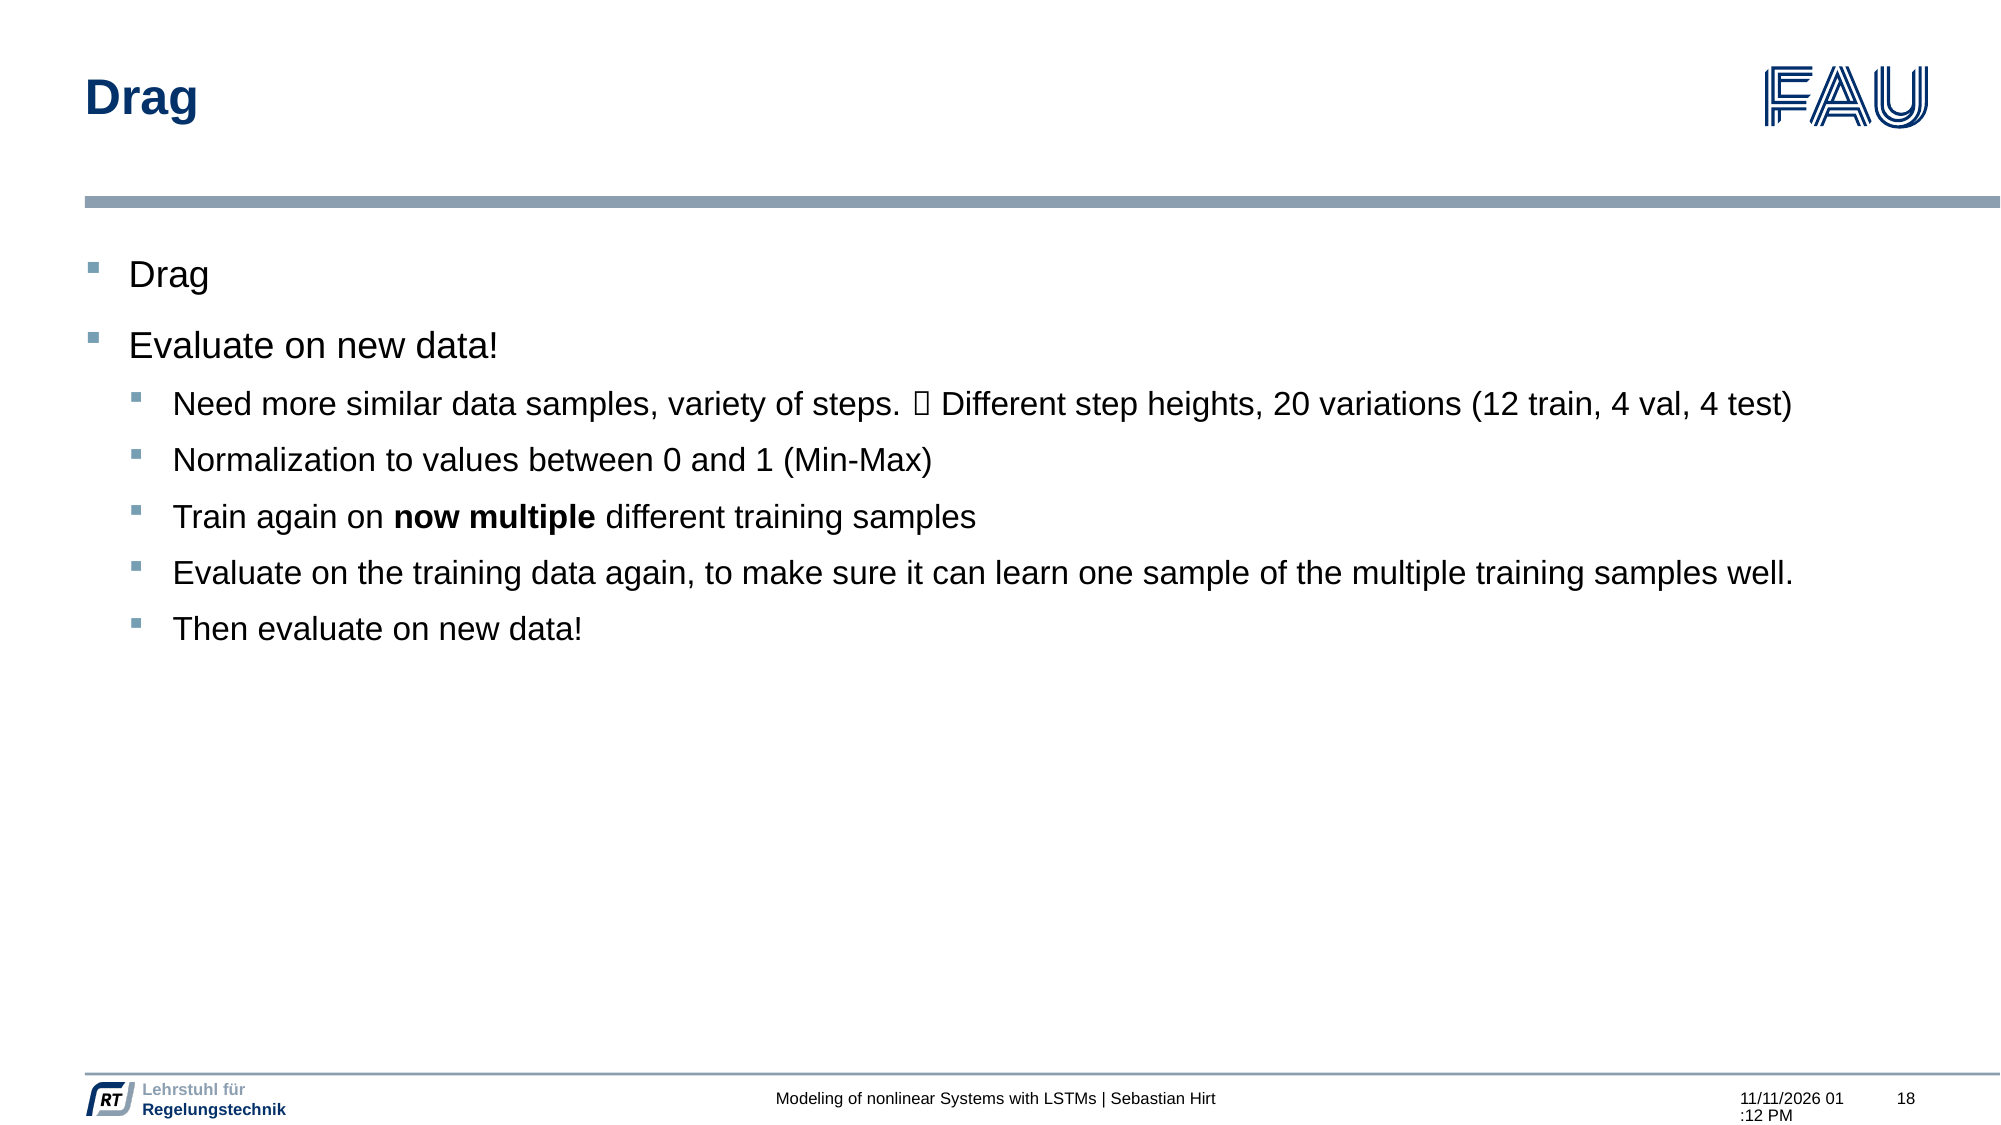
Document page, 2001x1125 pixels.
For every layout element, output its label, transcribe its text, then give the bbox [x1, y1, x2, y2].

list Drag Evaluate on new data! Need more similar data samples, variety of steps.  Different step heights, 20 variations (12 train, 4 val, 4 test) Normalization to values between 0 and 1 (Min-Max) Train again on now multiple different training samples Evaluate on the training data again, to make sure it can learn one sample of the multiple training samples well. Then evaluate on new data! [85, 245, 1949, 1021]
title Drag [85, 71, 1513, 126]
footer Modeling of nonlinear Systems with LSTMs | Sebastian Hirt [547, 1088, 1445, 1109]
picture [86, 1082, 135, 1116]
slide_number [1739, 1088, 1849, 1109]
slide_number 18 [1881, 1088, 1916, 1109]
